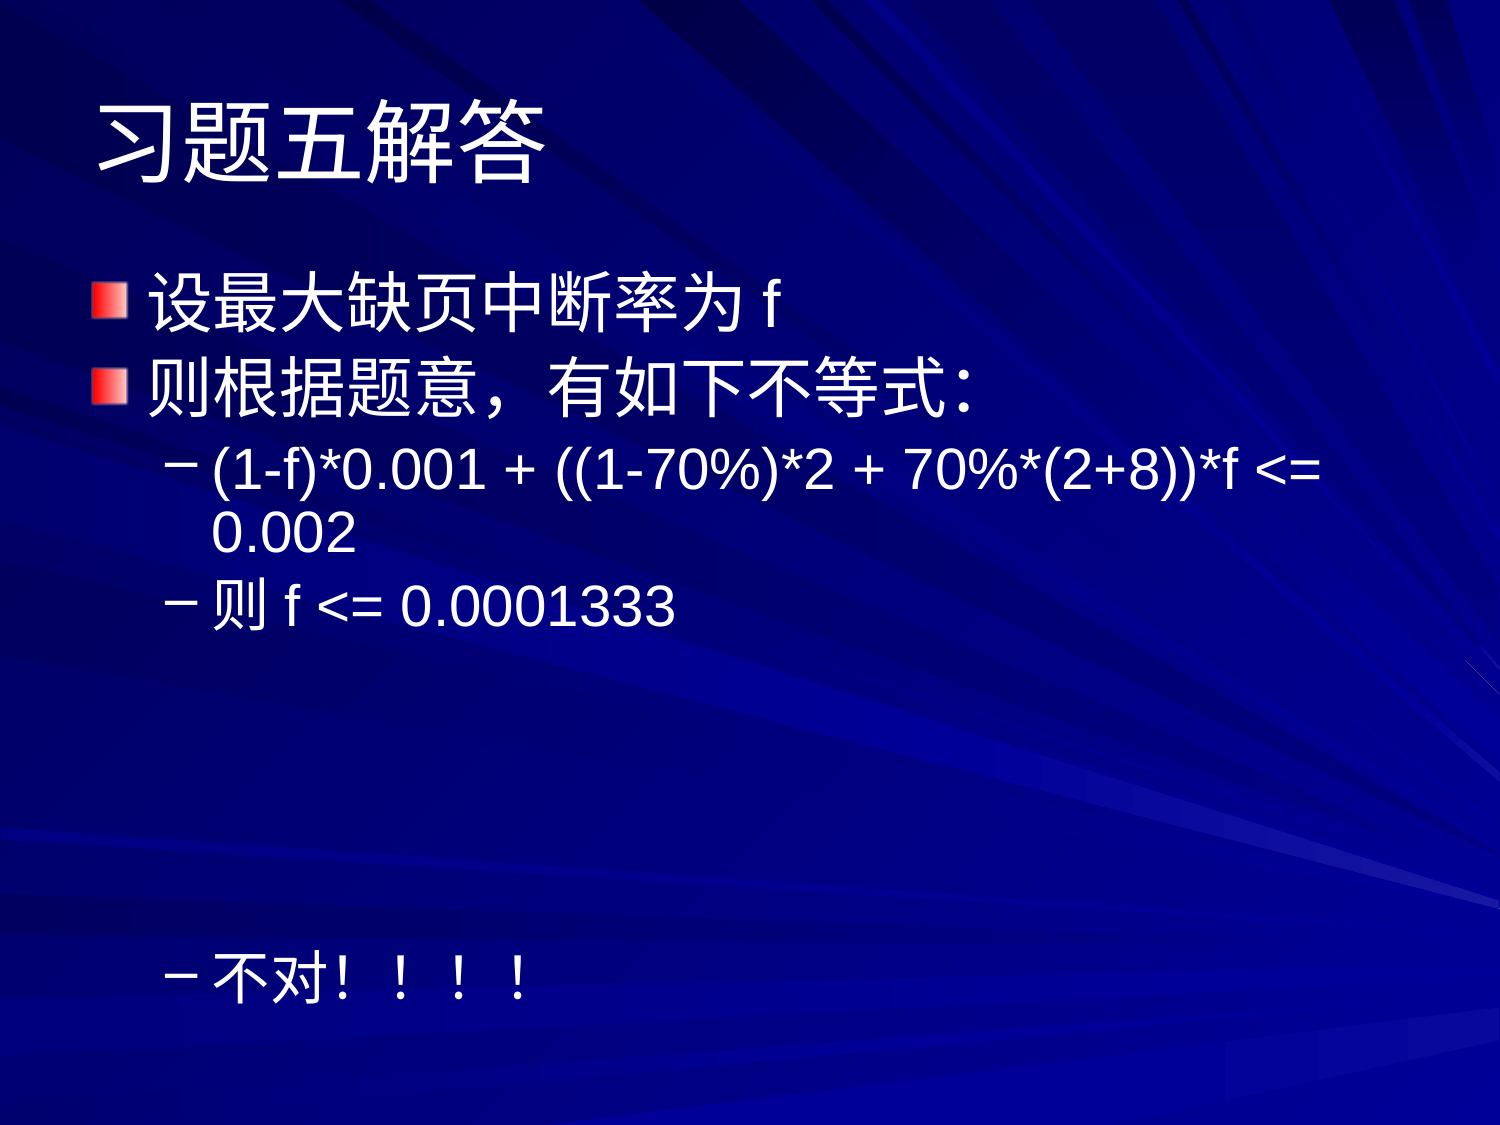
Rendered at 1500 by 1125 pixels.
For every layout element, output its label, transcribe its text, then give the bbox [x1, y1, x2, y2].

title 习题五解答 [74, 45, 1426, 234]
list 设最大缺页中断率为f 则根据题意，有如下不等式： (1-f)*0.001 + ((1-70%)*2 + 70%*(2+8))*f <= 0.002 则f <= 0.0001333 不对！！！！ [74, 262, 1426, 1006]
picture [90, 280, 132, 323]
picture [90, 366, 132, 409]
